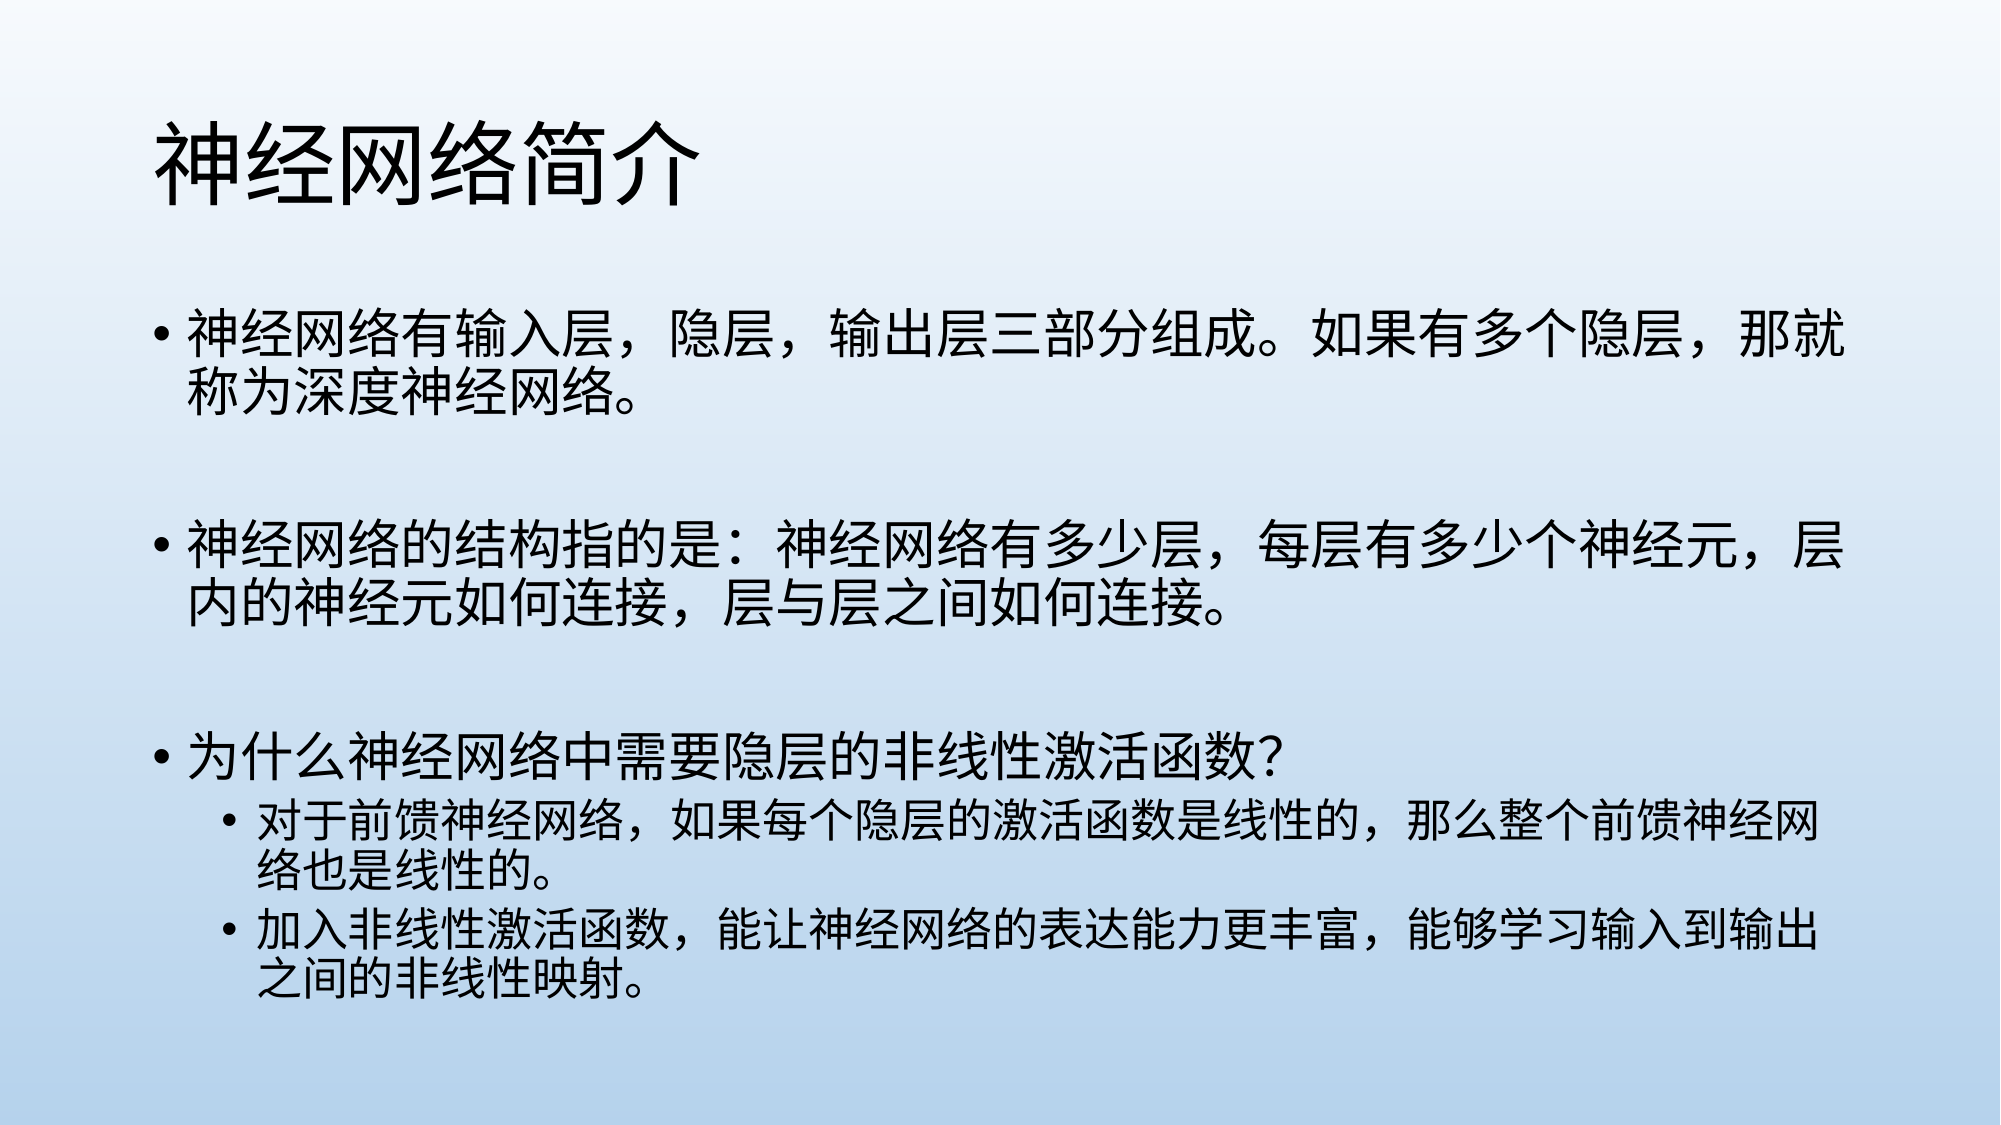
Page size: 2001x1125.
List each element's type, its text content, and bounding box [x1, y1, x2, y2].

title 神经网络简介 [137, 59, 1863, 278]
list 神经网络有输入层，隐层，输出层三部分组成。如果有多个隐层，那就称为深度神经网络。 神经网络的结构指的是：神经网络有多少层，每层有多少个神经元，层内的神经元如何连接，层与层之间如何连接。 为什么神经网络中需要隐层的非线性激活函数？ 对于前馈神经网络，如果每个隐层的激活函数是线性的，那么整个前馈神经网络也是线性的。 加入非线性激活函数，能让神经网络的表达能力更丰富，能够学习输入到输出之间的非线性映射。 [137, 299, 1863, 1014]
